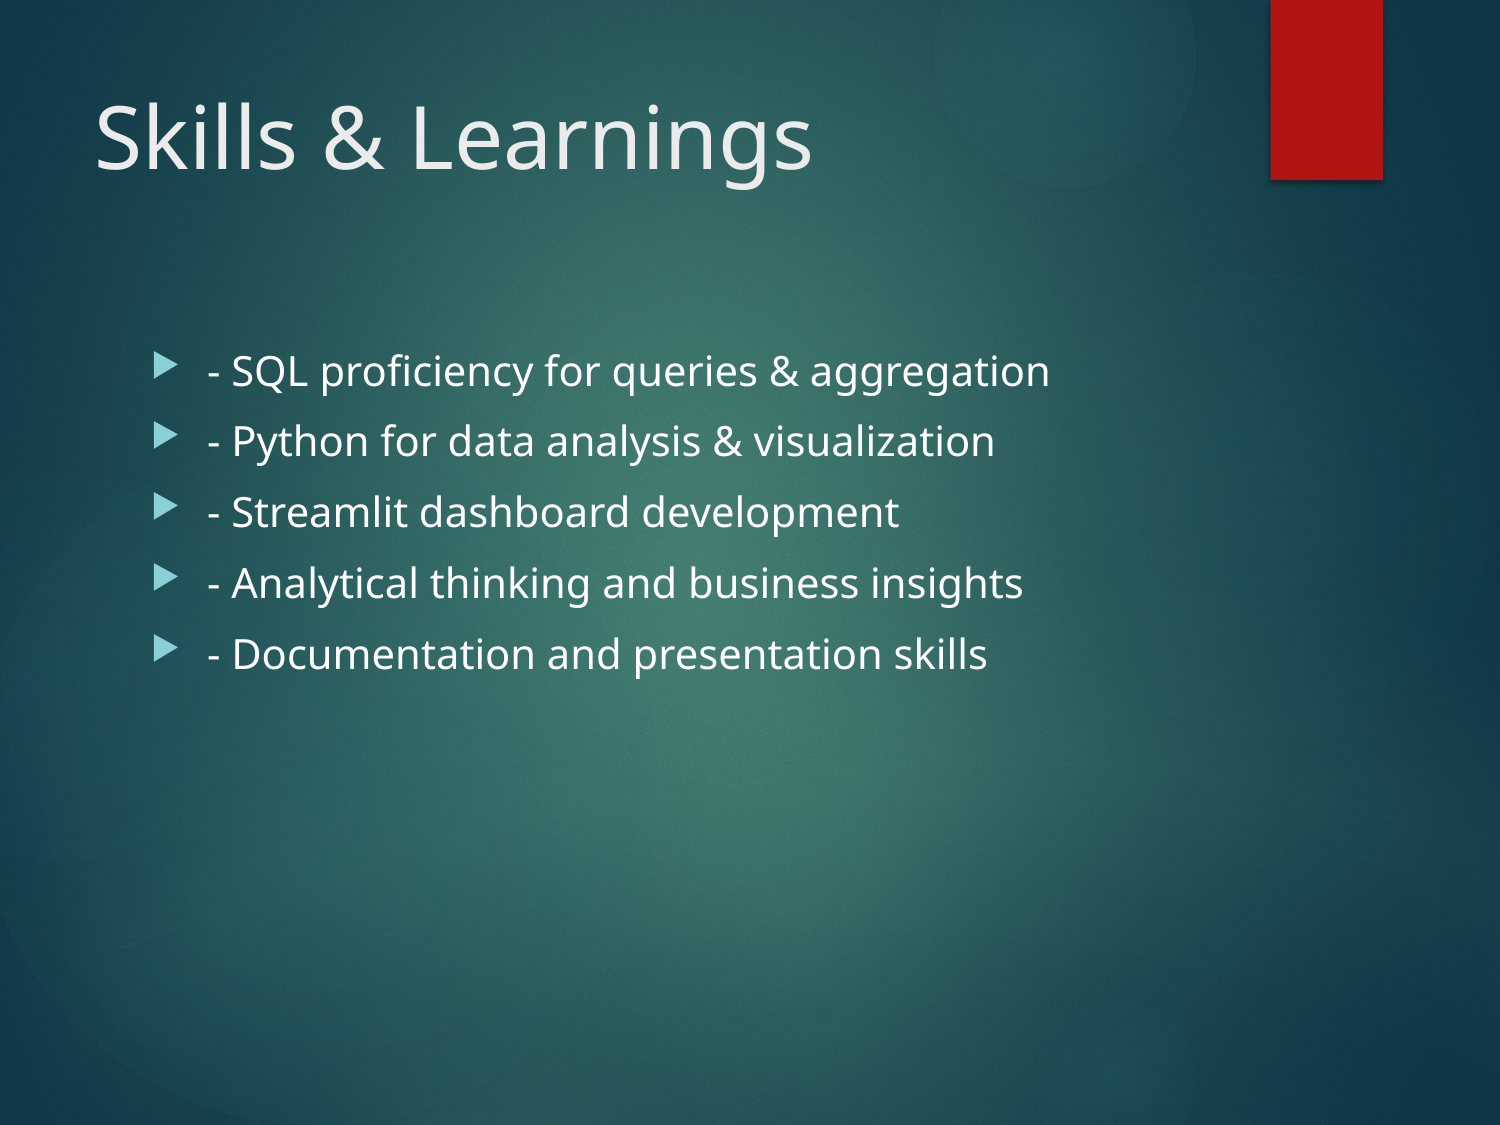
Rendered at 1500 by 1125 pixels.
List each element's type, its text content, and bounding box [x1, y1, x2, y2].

title Skills & Learnings [79, 74, 1237, 304]
list - SQL proficiency for queries & aggregation - Python for data analysis & visualization - Streamlit dashboard development - Analytical thinking and business insights - Documentation and presentation skills [135, 336, 1237, 1025]
